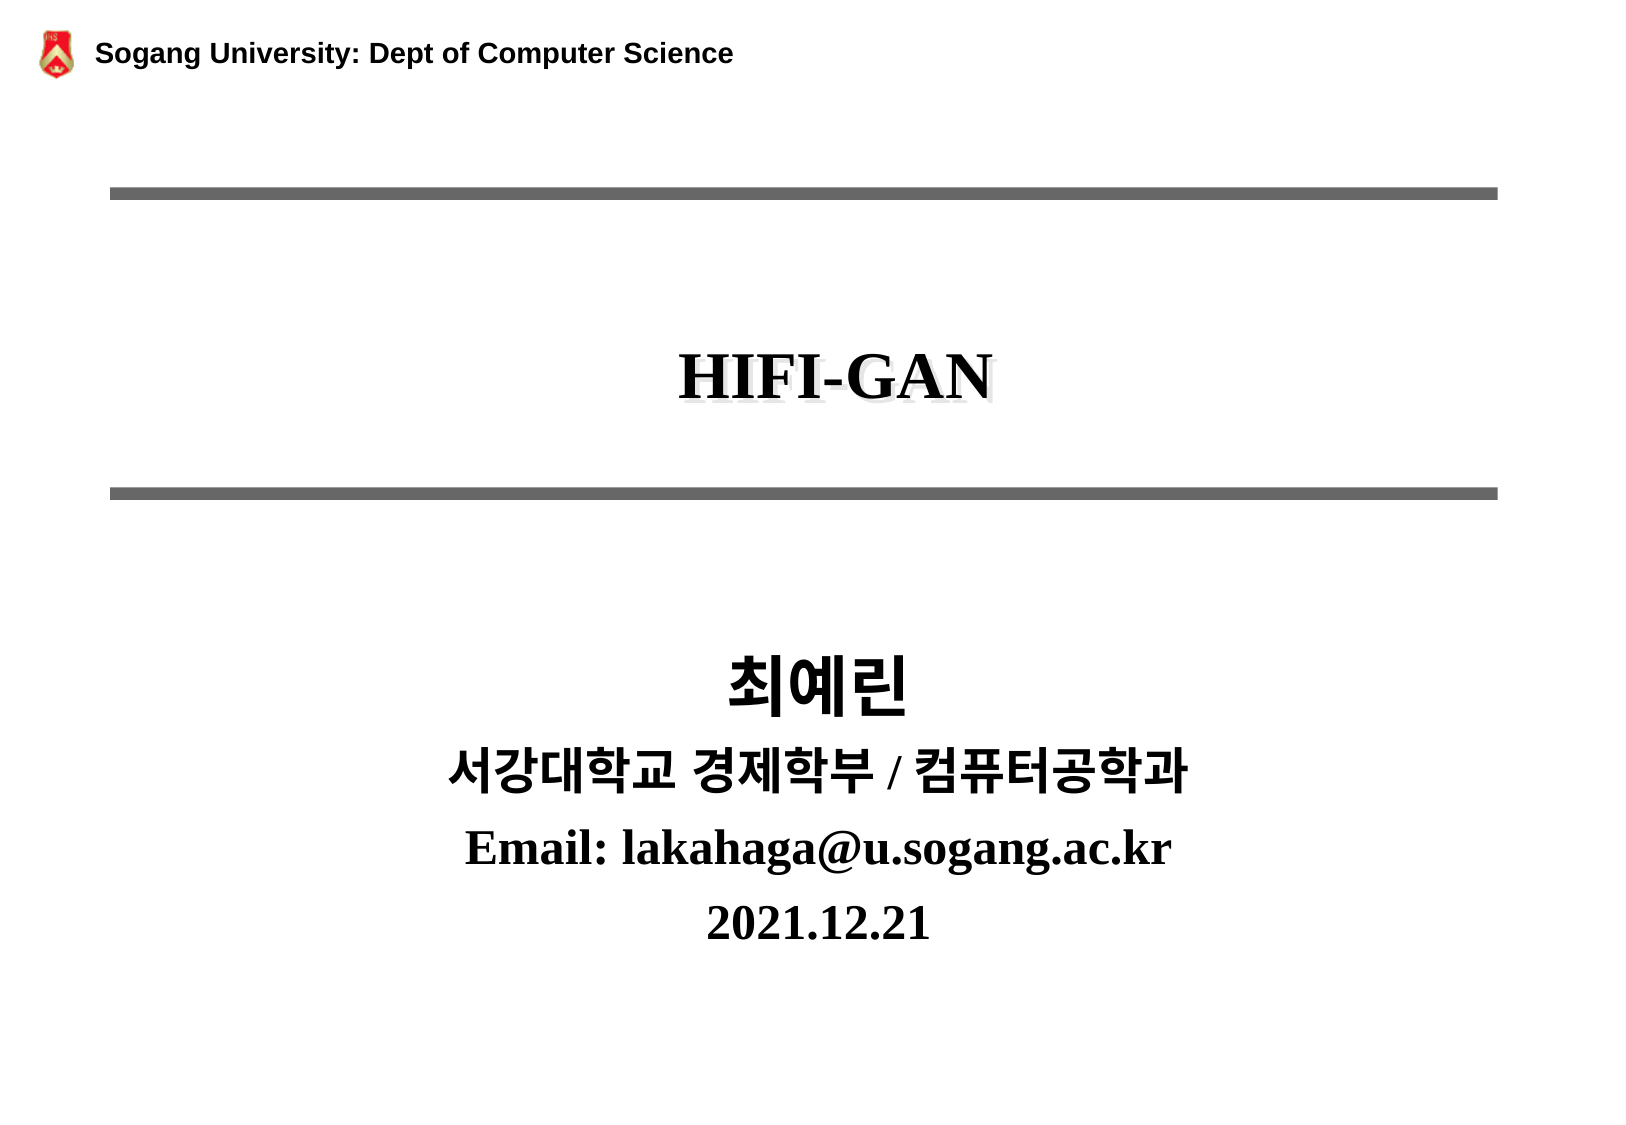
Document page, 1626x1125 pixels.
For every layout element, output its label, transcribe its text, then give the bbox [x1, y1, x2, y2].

picture [37, 24, 79, 83]
title HIFI-GAN [68, 231, 1605, 528]
subtitle 최예린 서강대학교 경제학부/컴퓨터공학과 Email: lakahaga@u.sogang.ac.kr 2021.12.21 [249, 637, 1388, 988]
